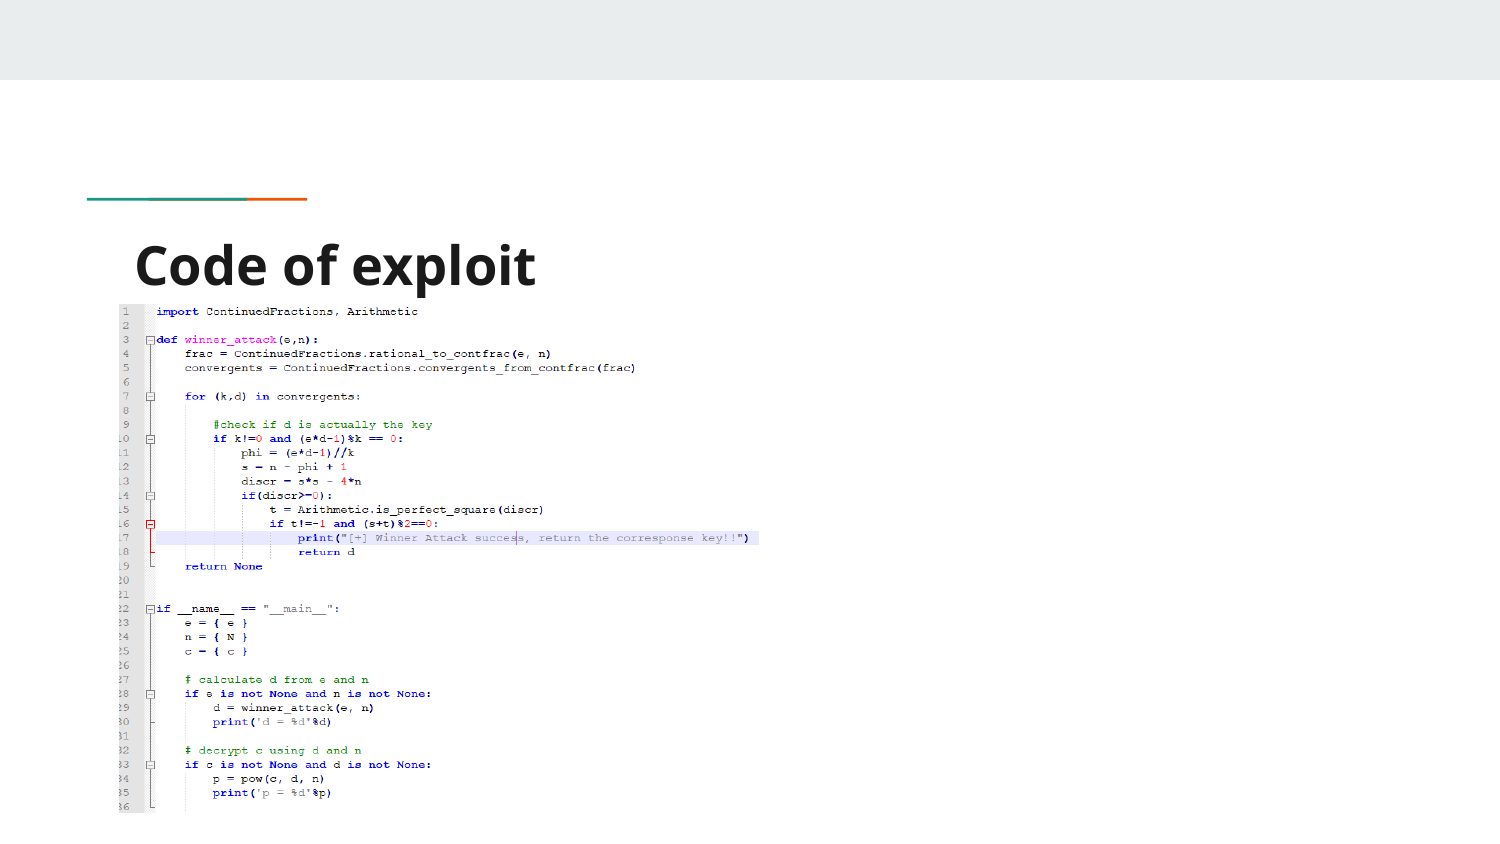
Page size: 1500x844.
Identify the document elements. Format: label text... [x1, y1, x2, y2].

picture [119, 303, 759, 813]
title Code of exploit [119, 216, 1381, 305]
